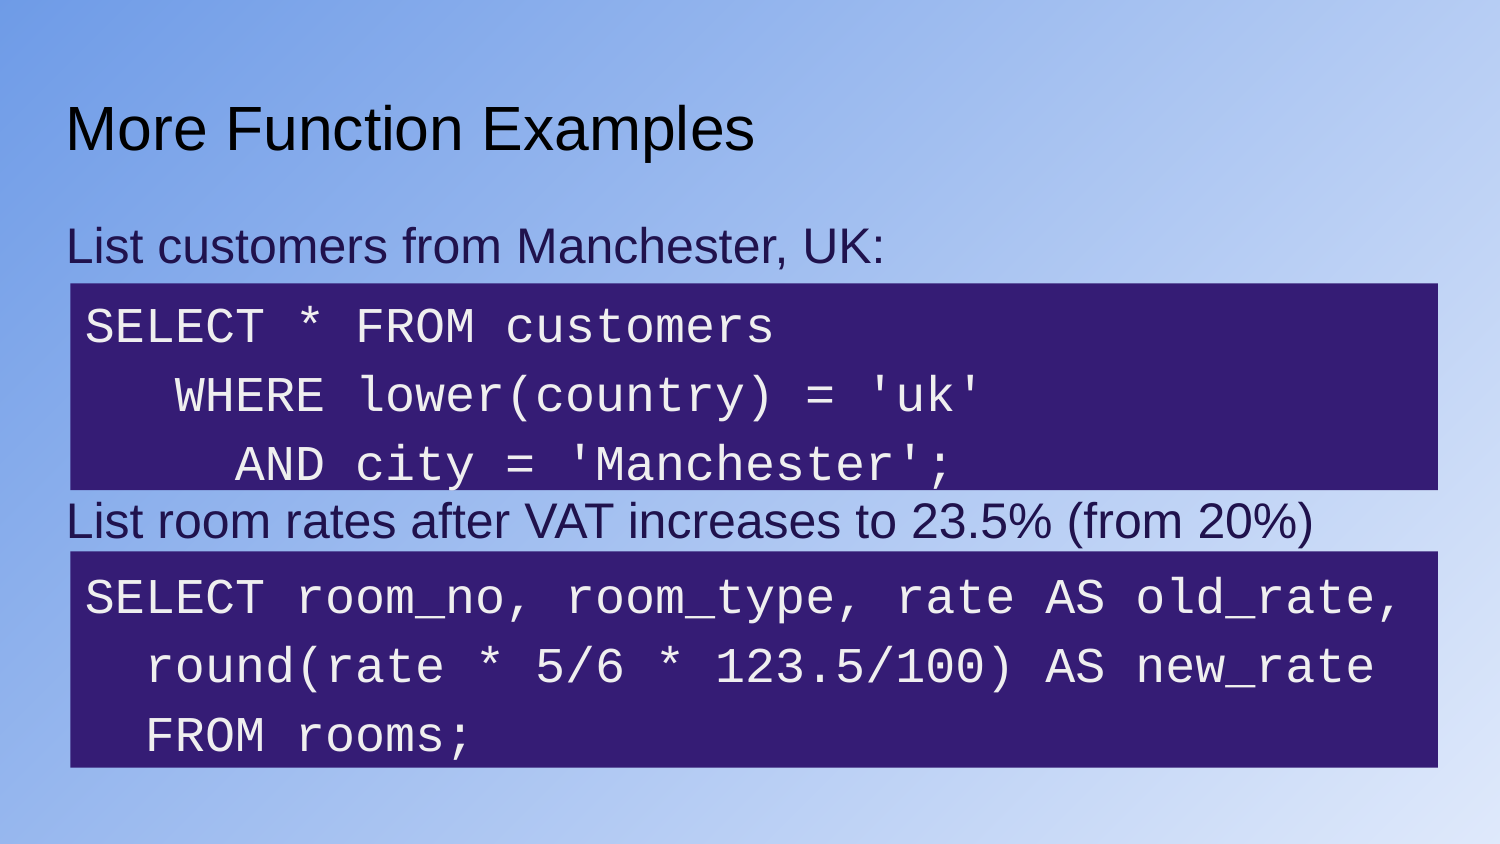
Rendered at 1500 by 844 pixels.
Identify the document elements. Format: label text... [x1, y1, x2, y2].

text_box More Function Examples [51, 72, 1449, 167]
text_box List customers from Manchester, UK: List room rates after VAT increases to 23.5% (from 20%) [51, 189, 1449, 750]
text_box SELECT * FROM customers WHERE lower(country) = 'uk' AND city = 'Manchester'; [70, 283, 1438, 491]
text_box SELECT room_no, room_type, rate AS old_rate, round(rate * 5/6 * 123.5/100) AS new_rate FROM rooms; [70, 551, 1438, 768]
